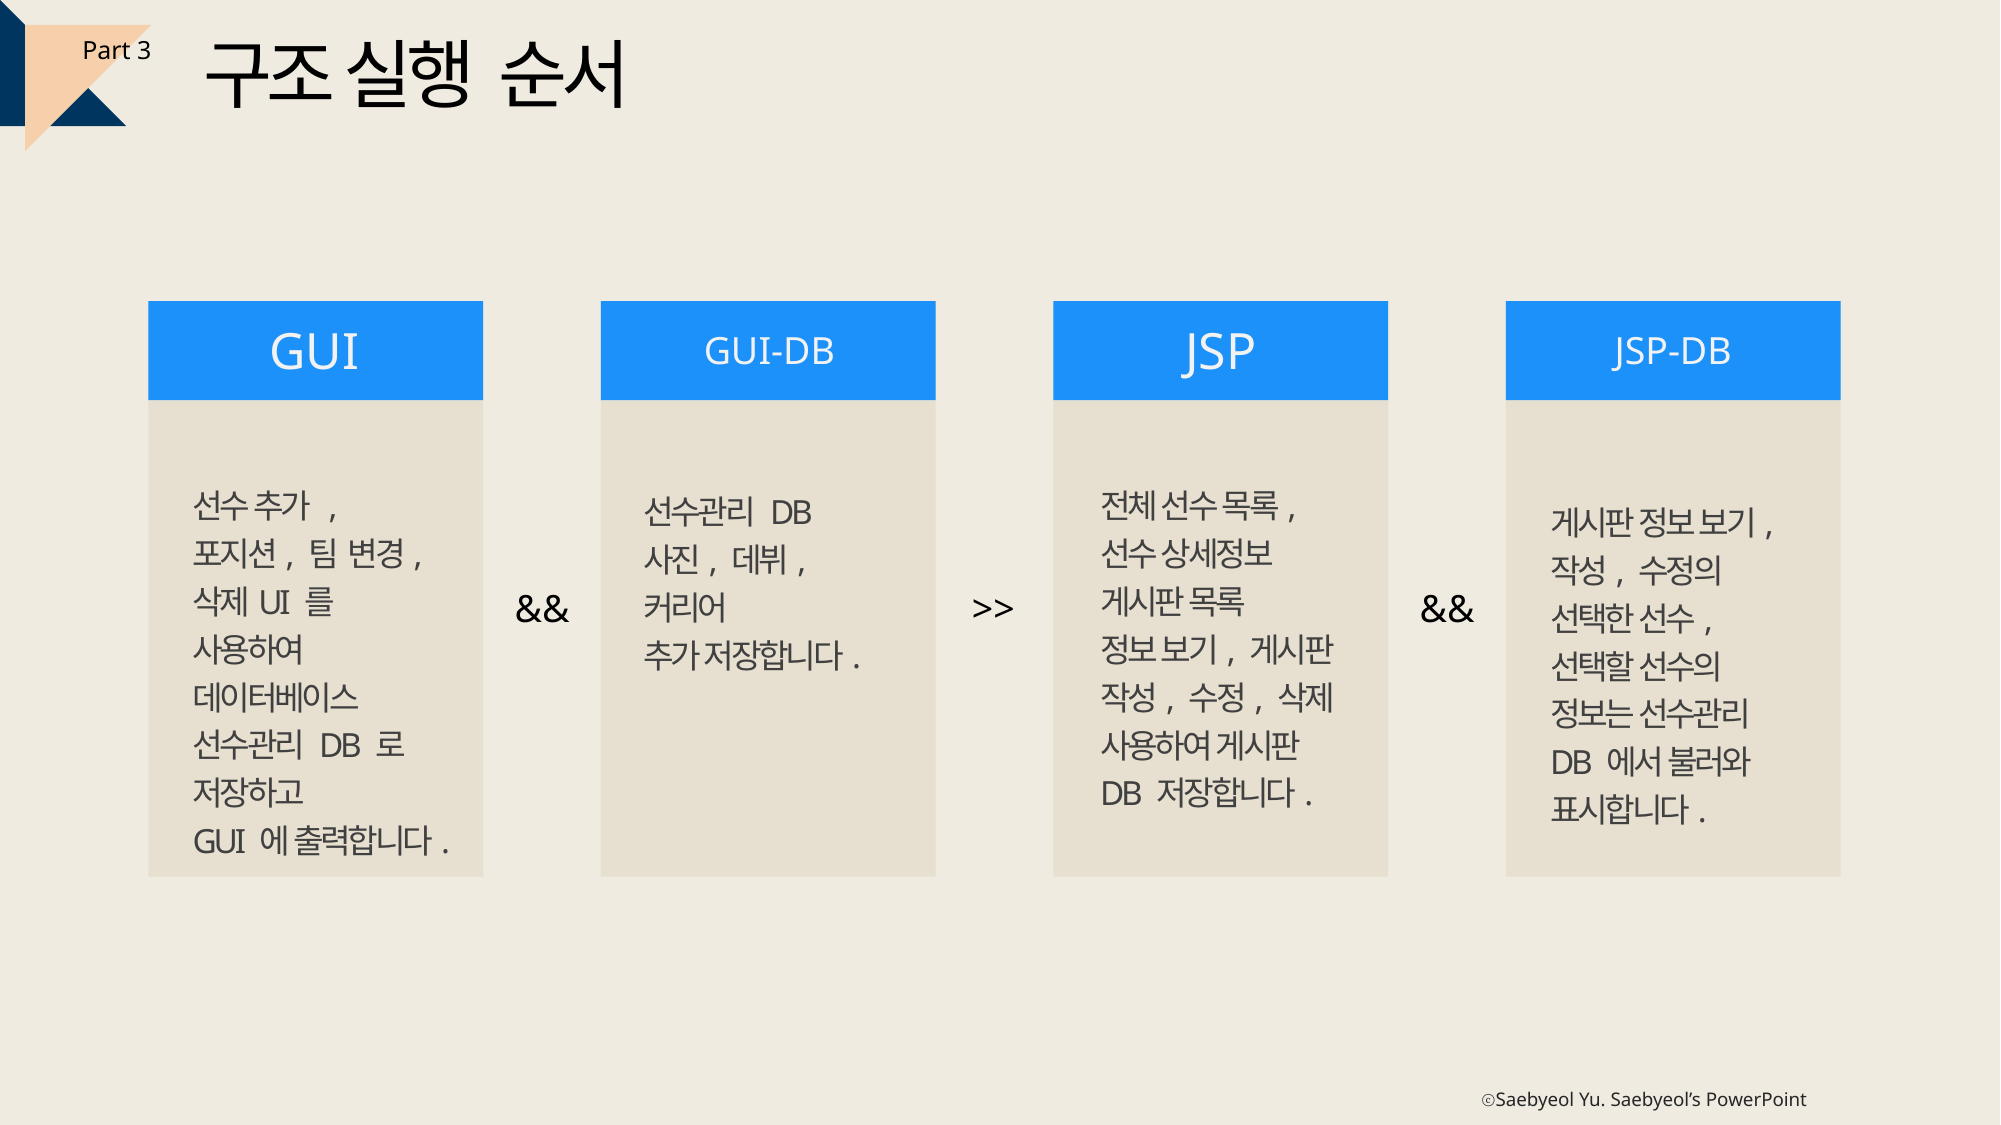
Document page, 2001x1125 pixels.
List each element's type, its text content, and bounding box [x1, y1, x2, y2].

text_box [600, 401, 937, 878]
text_box [147, 300, 484, 401]
text_box GUI-DB [688, 319, 851, 380]
text_box && [499, 577, 585, 638]
text_box JSP-DB [1599, 319, 1747, 380]
text_box [51, 88, 129, 128]
text_box 구조 실행 순서 [188, 19, 661, 125]
text_box 선수관리 DB 사진, 데뷔, 커리어 추가 저장합니다. [628, 476, 905, 723]
text_box && [1404, 577, 1490, 638]
text_box 전체 선수 목록, 선수 상세정보 게시판 목록 정보 보기, 게시판 작성, 수정, 삭제 사용하여 게시판 DB 저장합니다. [1085, 469, 1362, 820]
text_box [1505, 401, 1842, 878]
text_box [600, 300, 937, 401]
text_box 게시판 정보 보기, 작성, 수정의 선택한 선수, 선택할 선수의 정보는 선수관리 DB 에서 불러와 표시합니다. [1535, 486, 1812, 837]
text_box Part 3 [67, 27, 167, 73]
text_box [1505, 300, 1842, 401]
text_box >> [957, 577, 1030, 638]
text_box [24, 23, 154, 154]
text_box JSP [1170, 312, 1272, 387]
text_box [1052, 300, 1389, 401]
text_box [0, 0, 25, 128]
text_box GUI [254, 312, 374, 387]
text_box [147, 401, 484, 878]
text_box [1052, 401, 1389, 878]
text_box 선수 추가 , 포지션, 팀 변경, 삭제UI 를 사용하여 데이터베이스 선수관리 DB 로 저장하고 GUI 에 출력합니다. [177, 469, 454, 868]
